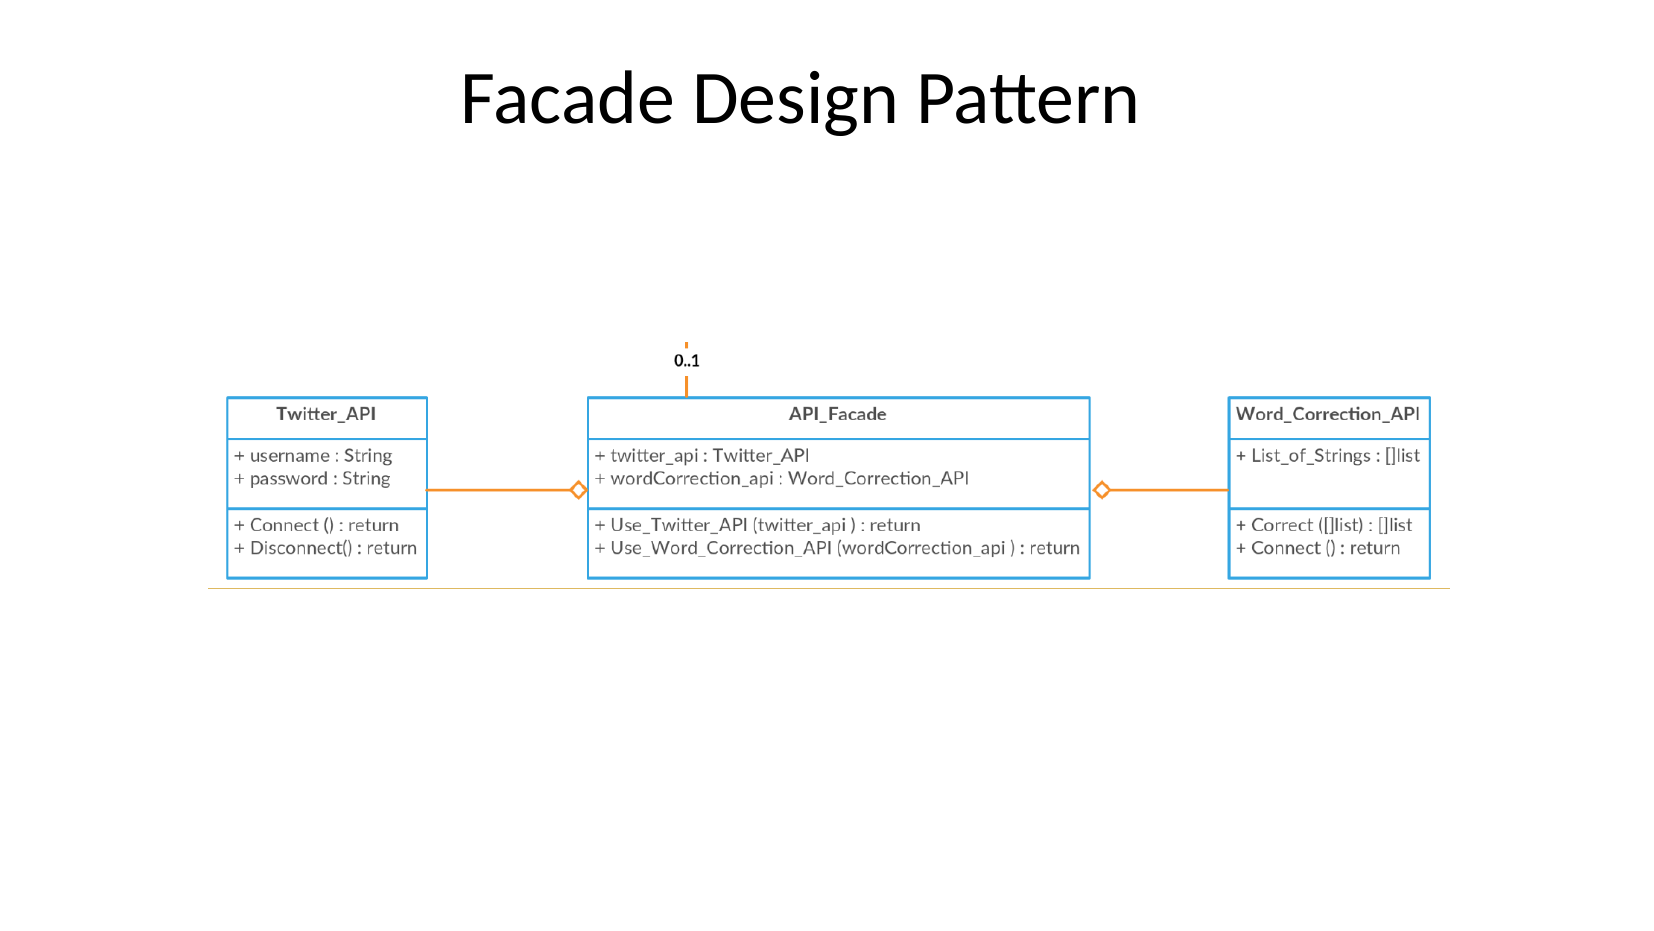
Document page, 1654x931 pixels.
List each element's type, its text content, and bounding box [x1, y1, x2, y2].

picture [208, 342, 1450, 589]
text_box Facade Design Pattern [404, 41, 1197, 145]
